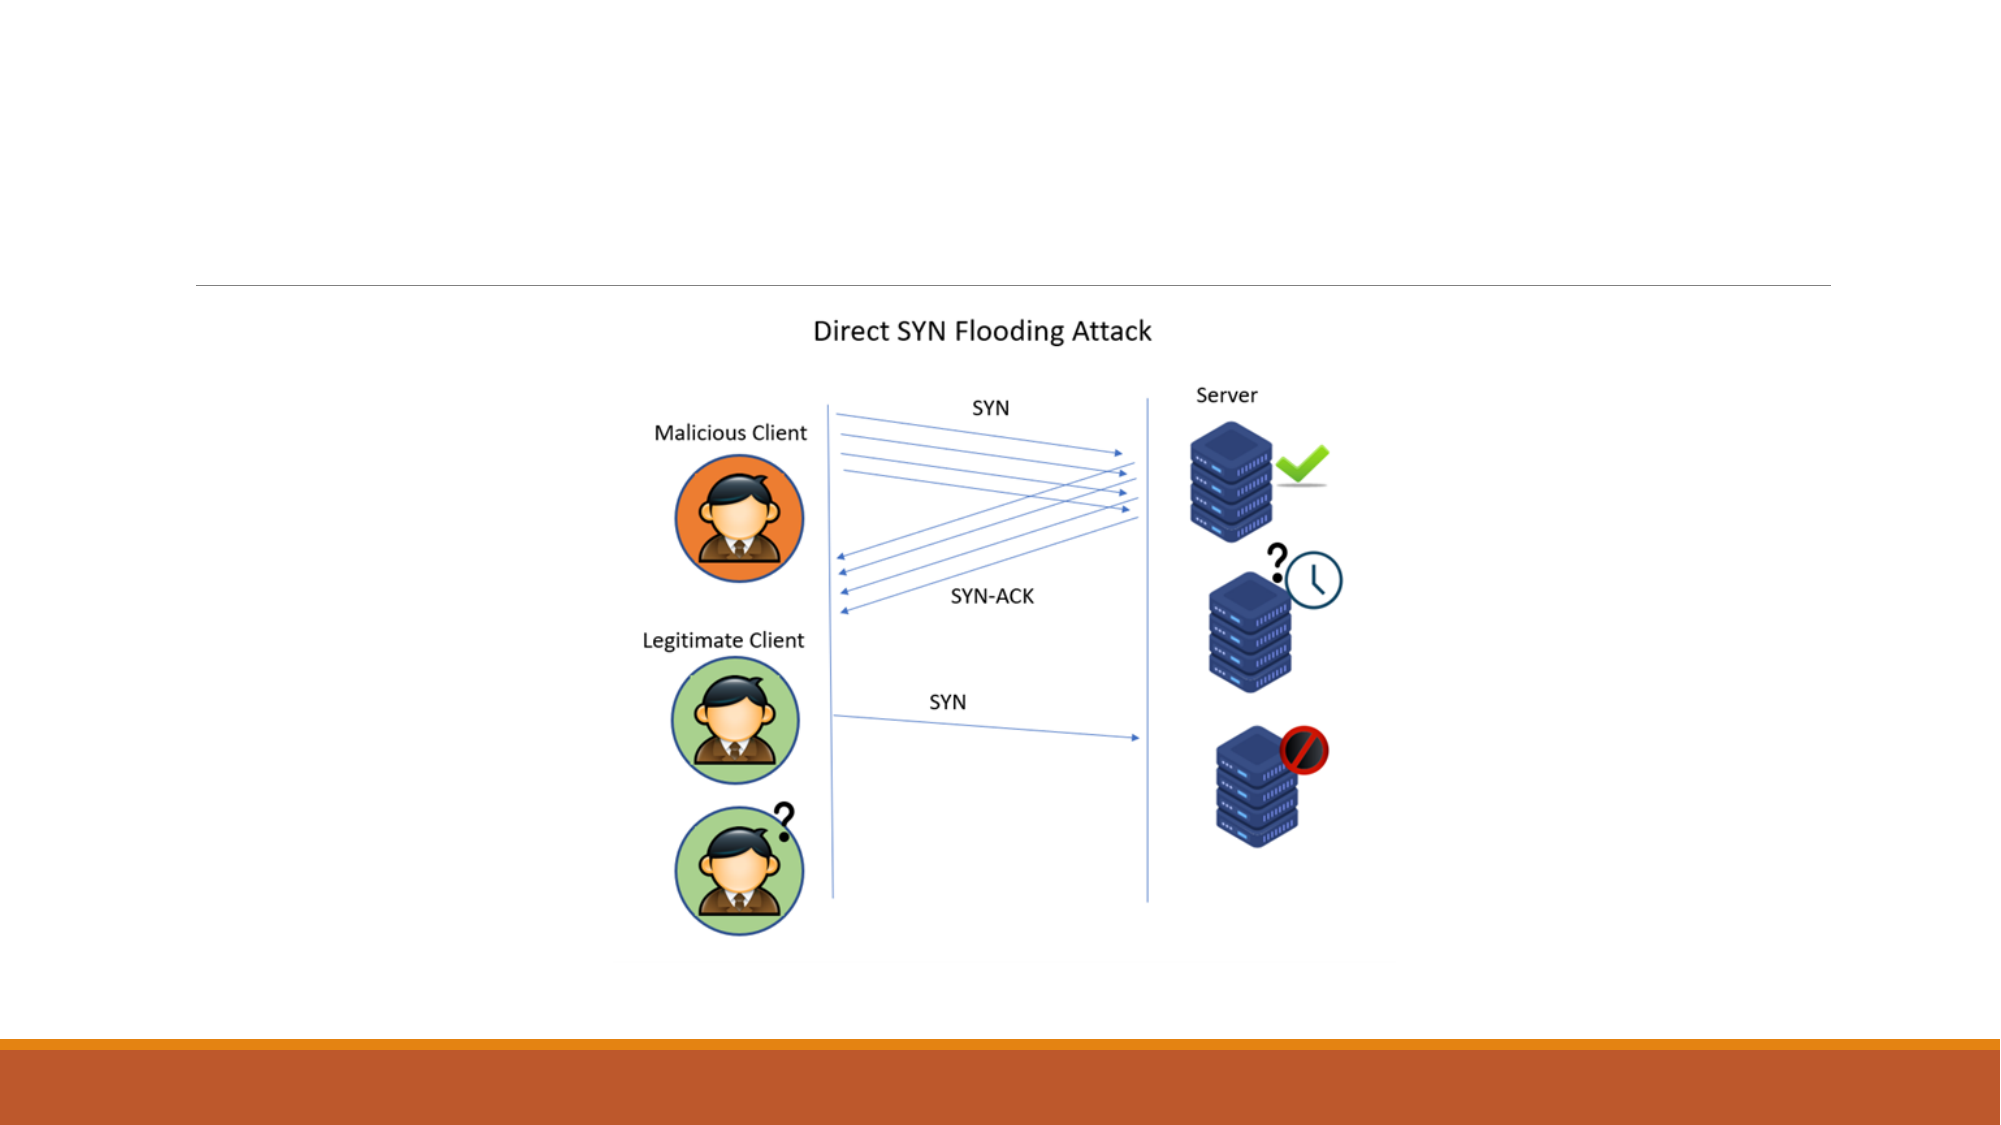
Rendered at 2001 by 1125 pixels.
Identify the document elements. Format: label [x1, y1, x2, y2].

list [613, 302, 1397, 964]
